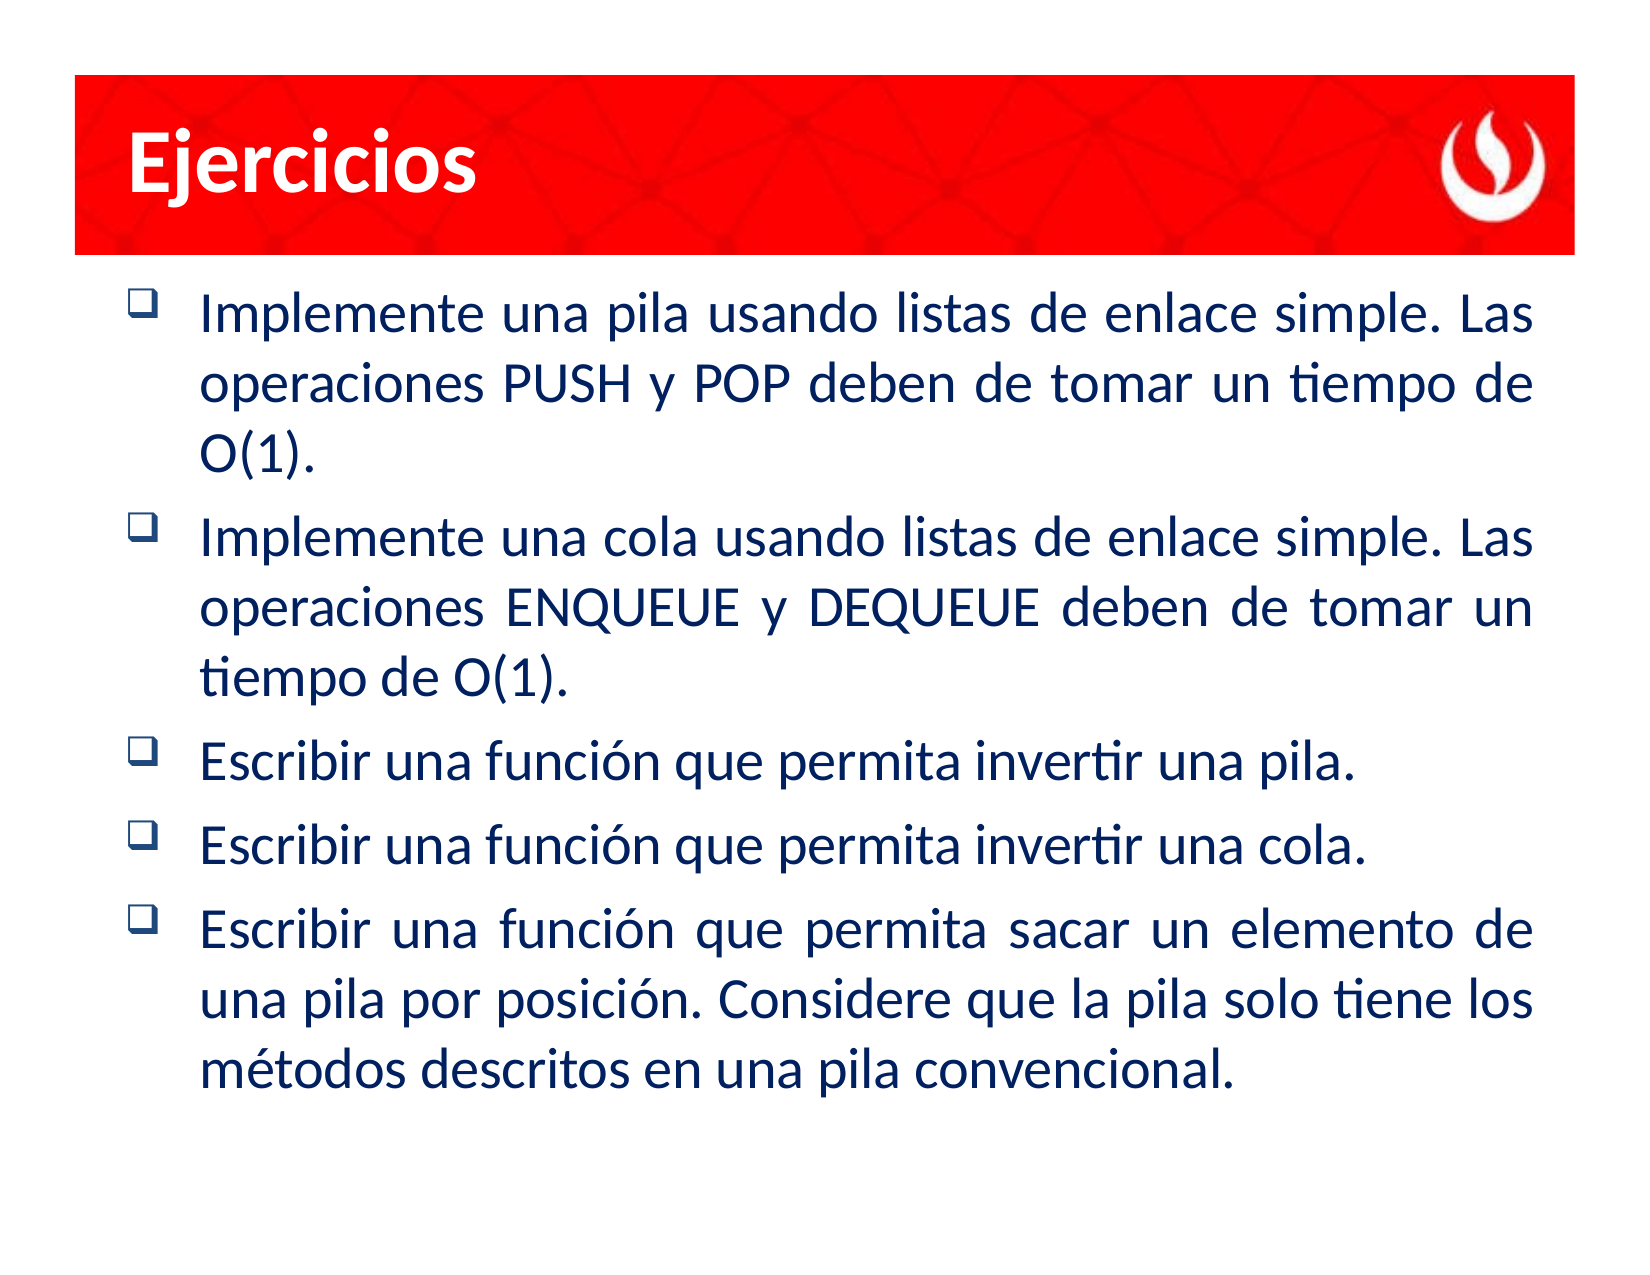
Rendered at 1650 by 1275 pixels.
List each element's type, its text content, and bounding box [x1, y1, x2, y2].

picture [74, 75, 1575, 255]
text_box Implemente una pila usando listas de enlace simple. Las operaciones PUSH y POP deben de tomar un tiempo de O(1). Implemente una cola usando listas de enlace simple. Las operaciones ENQUEUE y DEQUEUE deben de tomar un tiempo de O(1). Escribir una función que permita invertir una pila. Escribir una función que permita invertir una cola. Escribir una función que permita sacar un elemento de una pila por posición. Considere que la pila solo tiene los métodos descritos en una pila convencional. [122, 272, 1535, 1184]
title Ejercicios [125, 98, 1445, 272]
